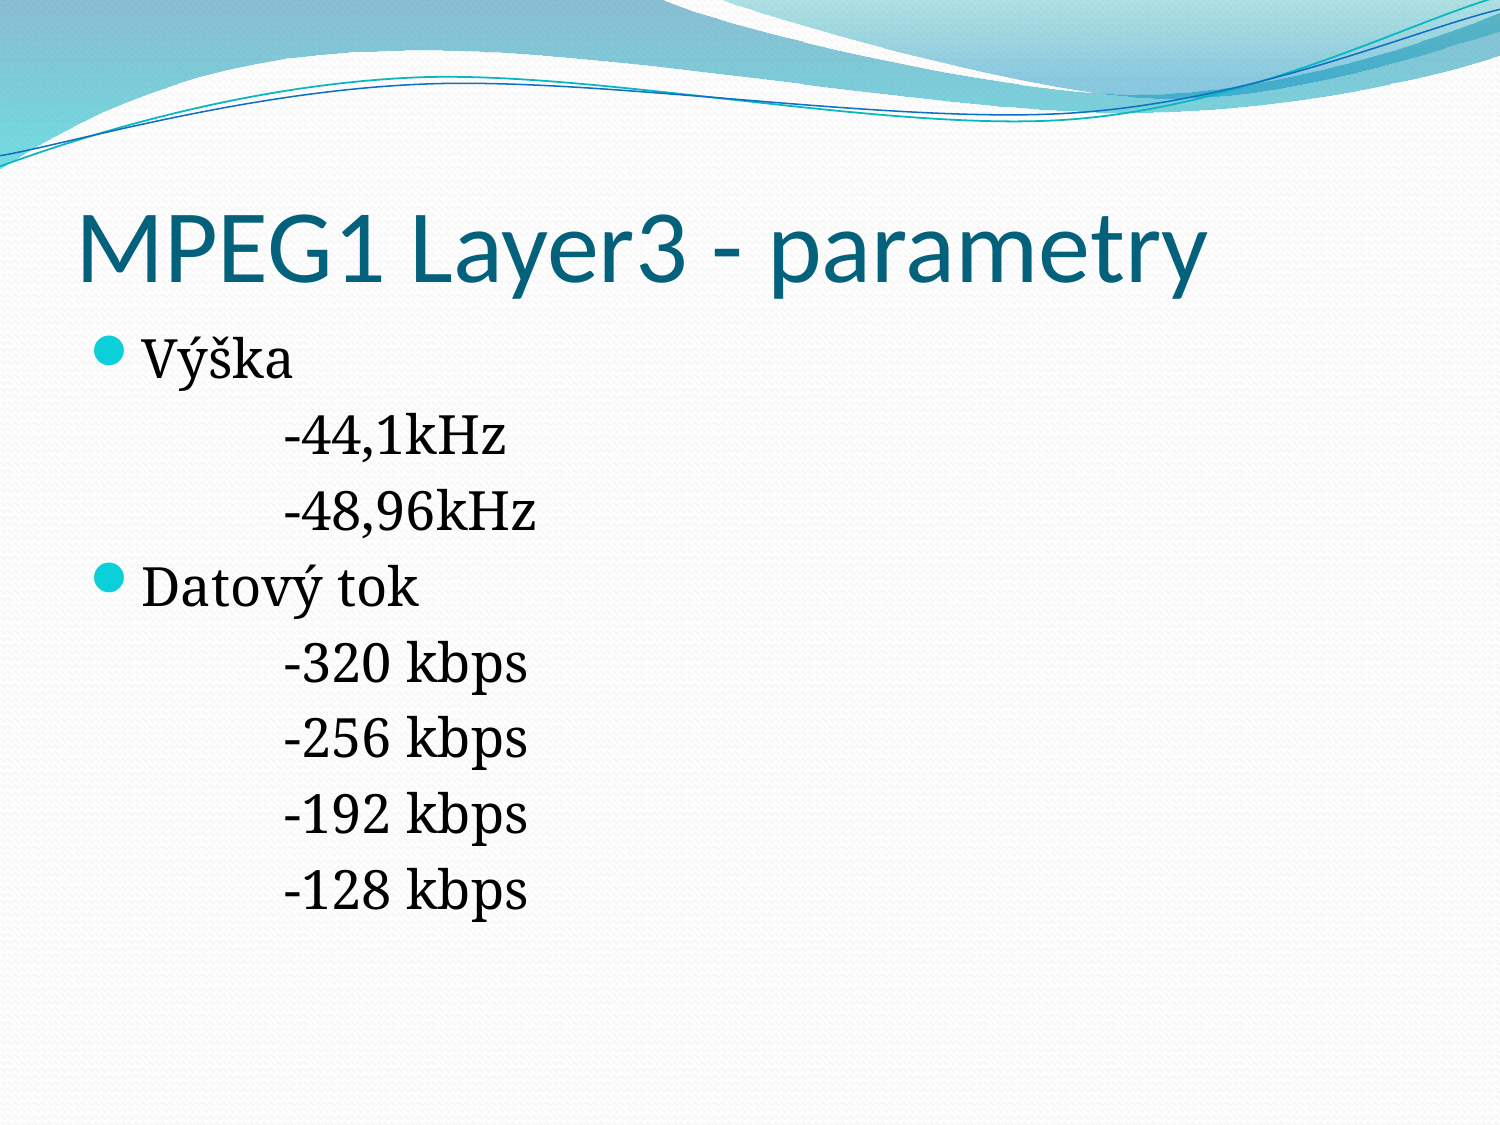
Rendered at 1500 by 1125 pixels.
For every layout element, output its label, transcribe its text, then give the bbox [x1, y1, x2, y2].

title MPEG1 Layer3 - parametry [75, 115, 1425, 303]
list Výška -44,1kHz -48,96kHz Datový tok -320 kbps -256 kbps -192 kbps -128 kbps [75, 317, 1425, 1038]
